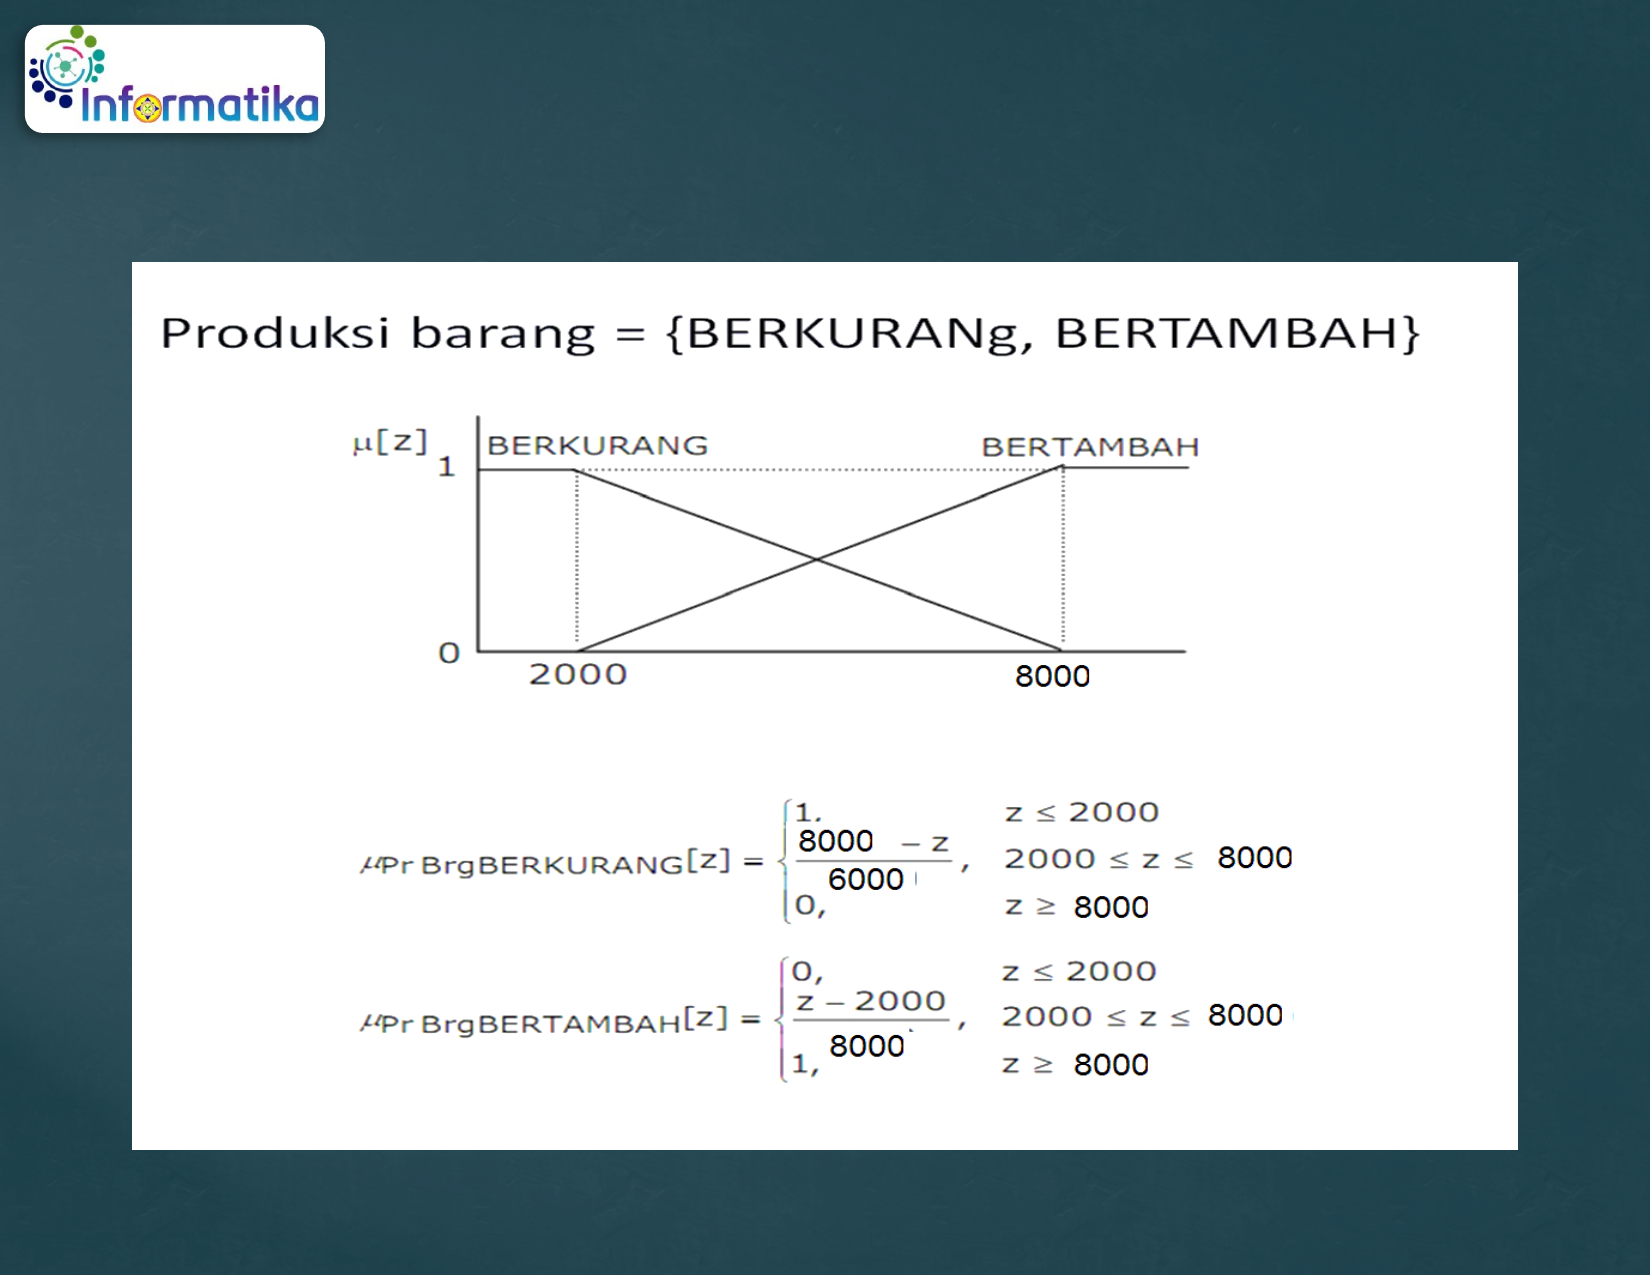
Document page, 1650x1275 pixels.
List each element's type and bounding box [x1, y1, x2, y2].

picture [24, 24, 326, 134]
picture [131, 261, 1519, 1151]
